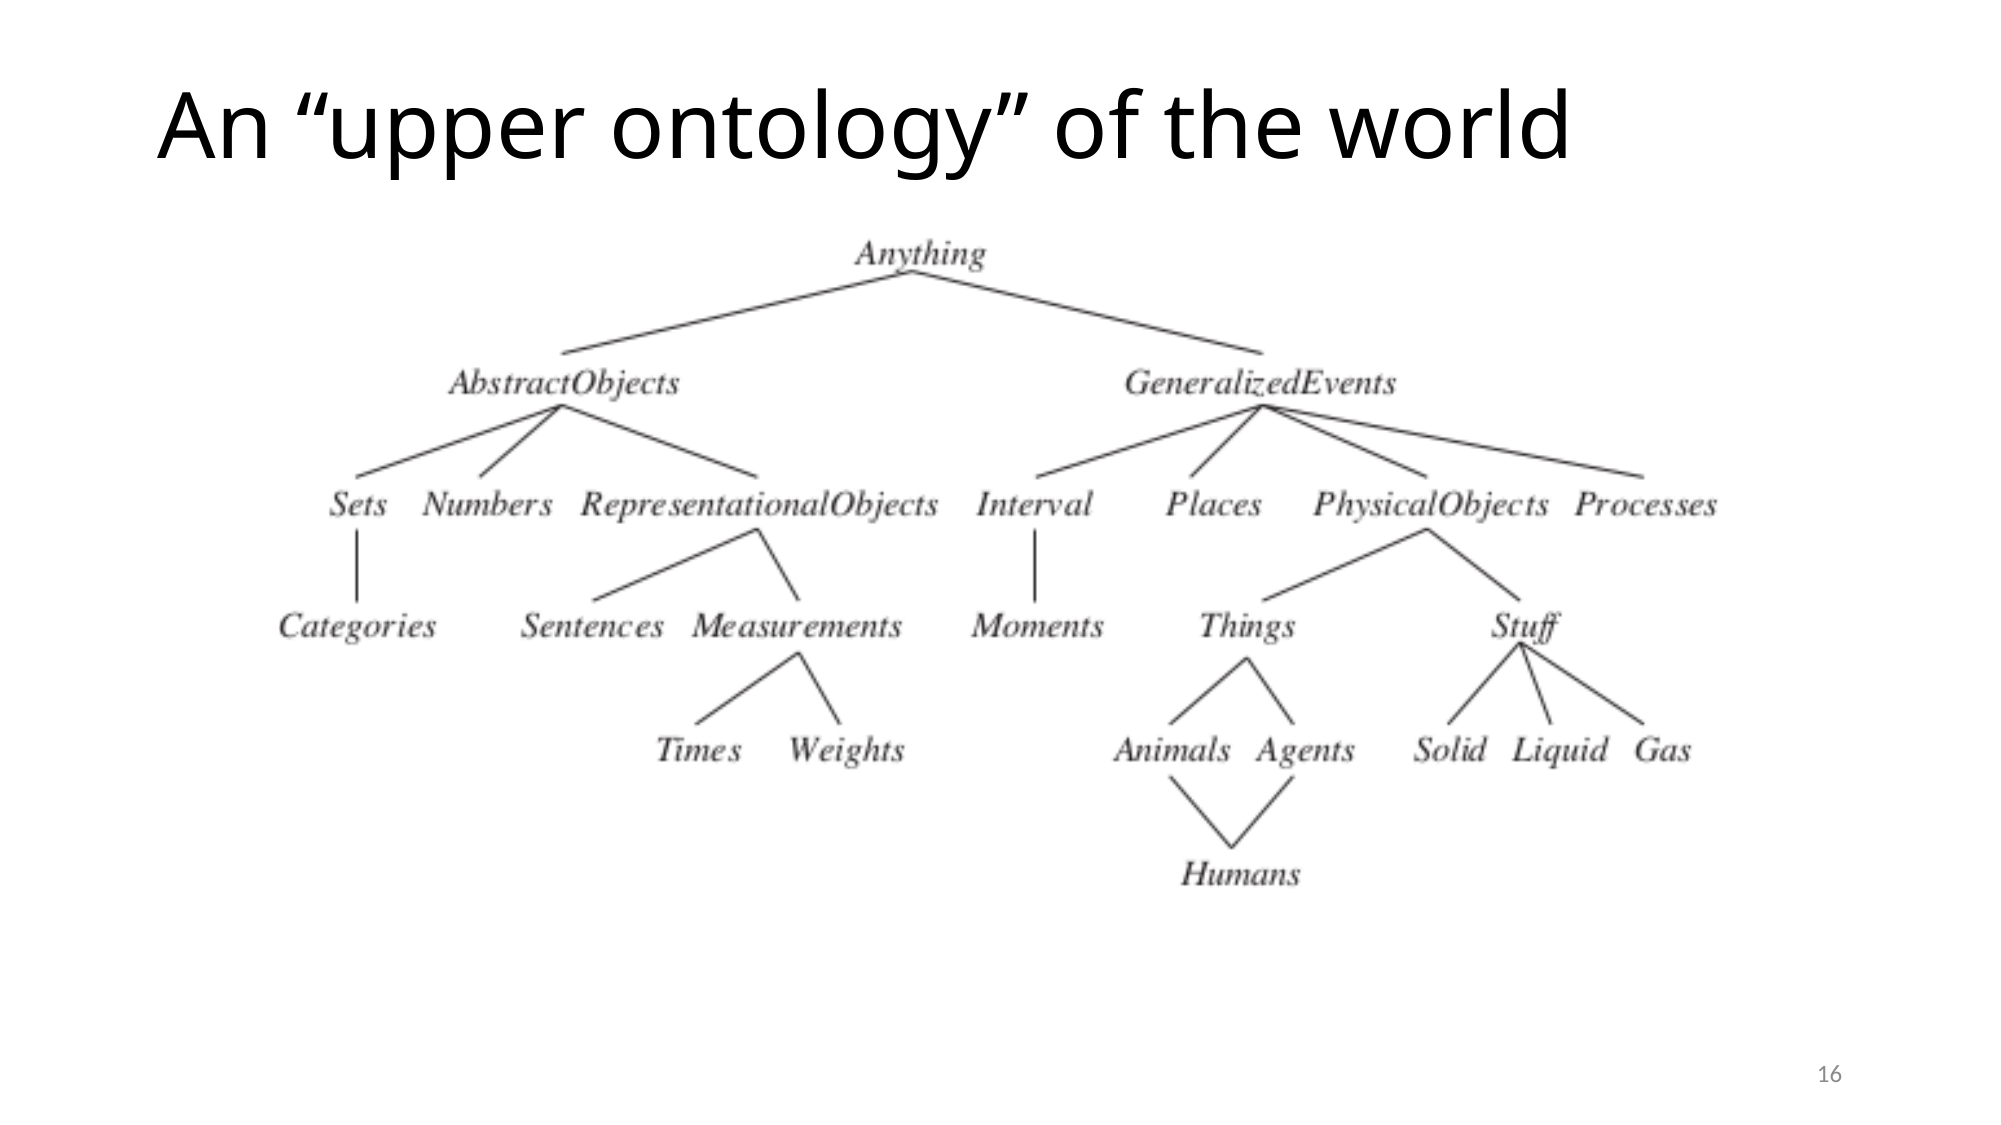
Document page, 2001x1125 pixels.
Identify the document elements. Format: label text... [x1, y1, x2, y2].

title An “upper ontology” of the world [137, 59, 1863, 278]
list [278, 226, 1721, 899]
slide_number 16 [1412, 1042, 1863, 1103]
